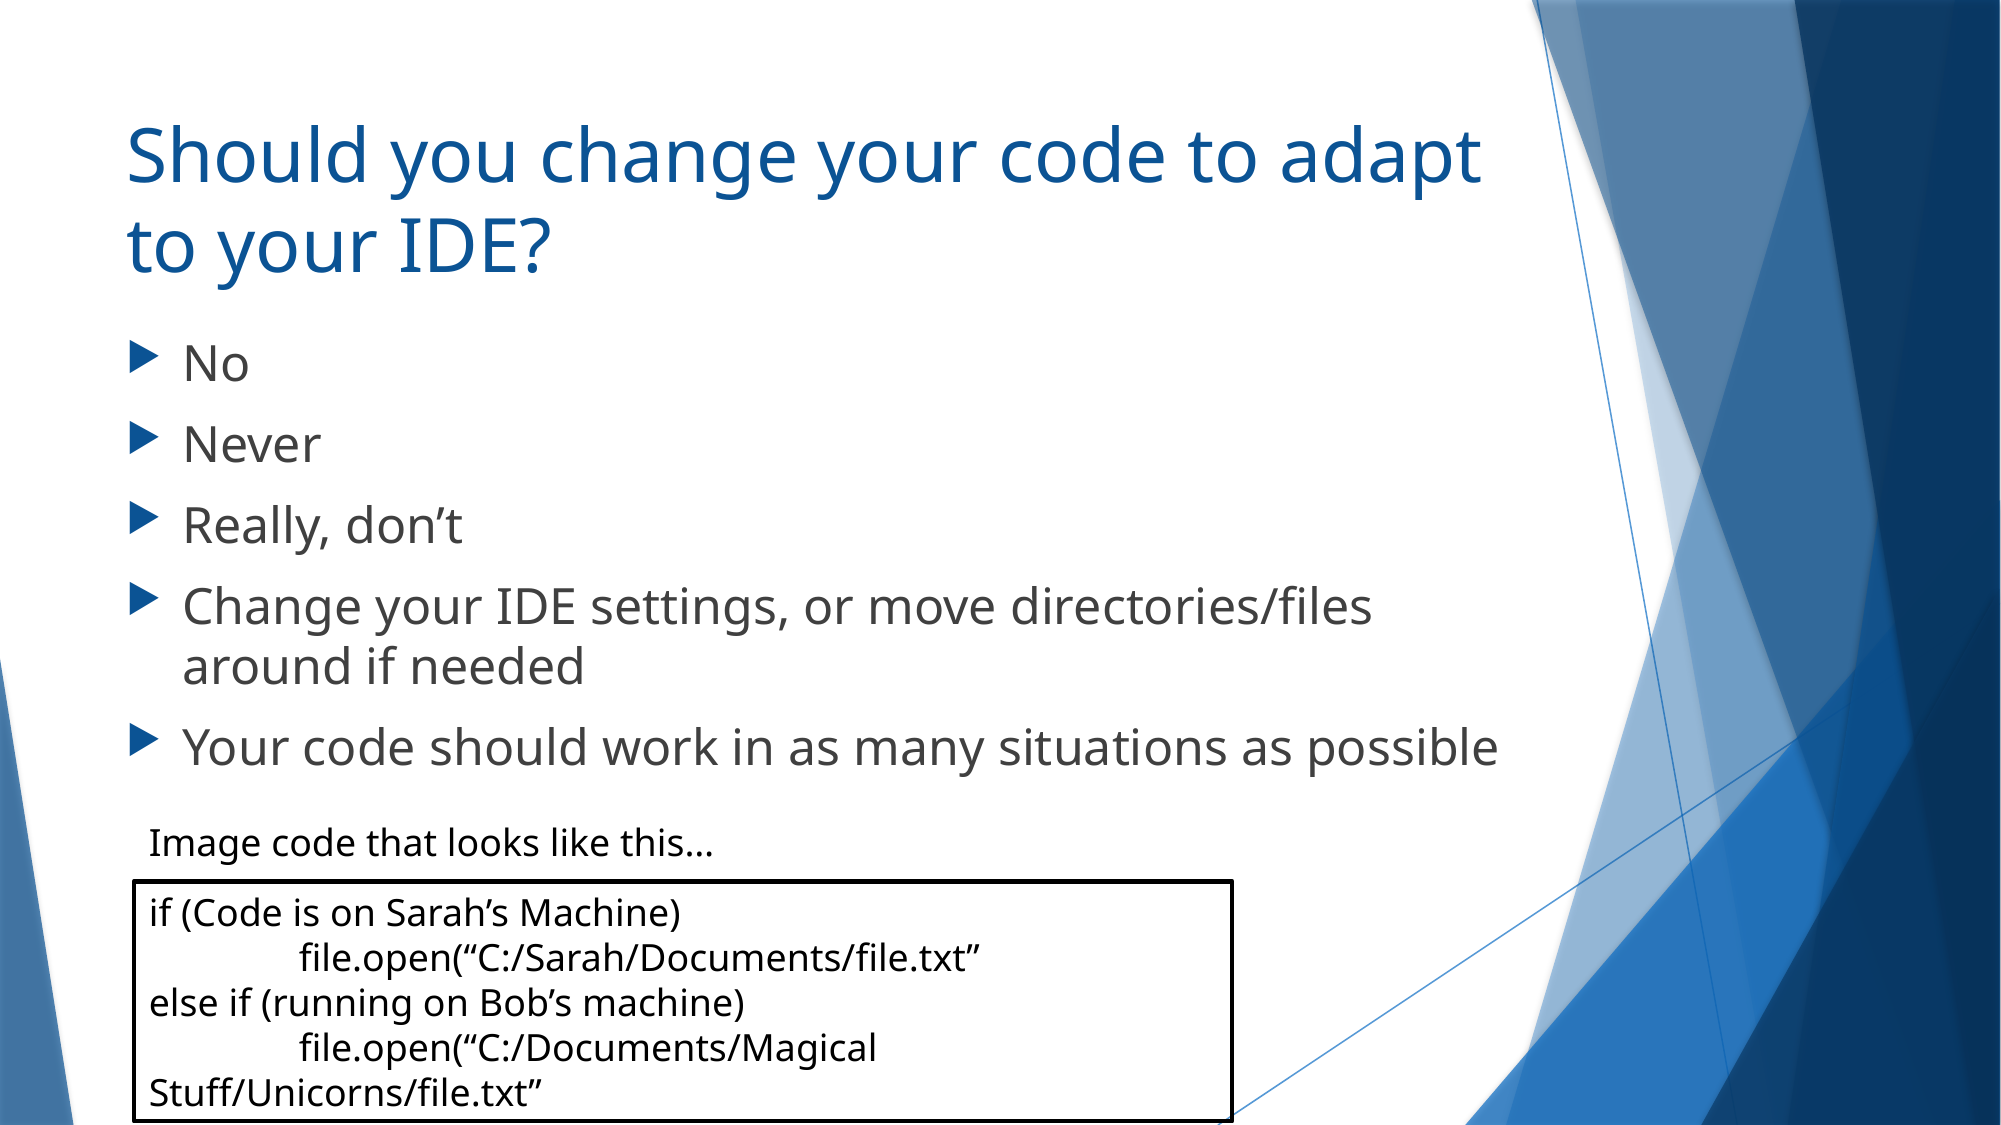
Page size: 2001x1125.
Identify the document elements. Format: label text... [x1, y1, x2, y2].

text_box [133, 811, 1342, 1079]
title Should you change your code to adapt to your IDE? [111, 99, 1522, 317]
list No Never Really, don’t Change your IDE settings, or move directories/files around if needed Your code should work in as many situations as possible [111, 324, 1522, 732]
